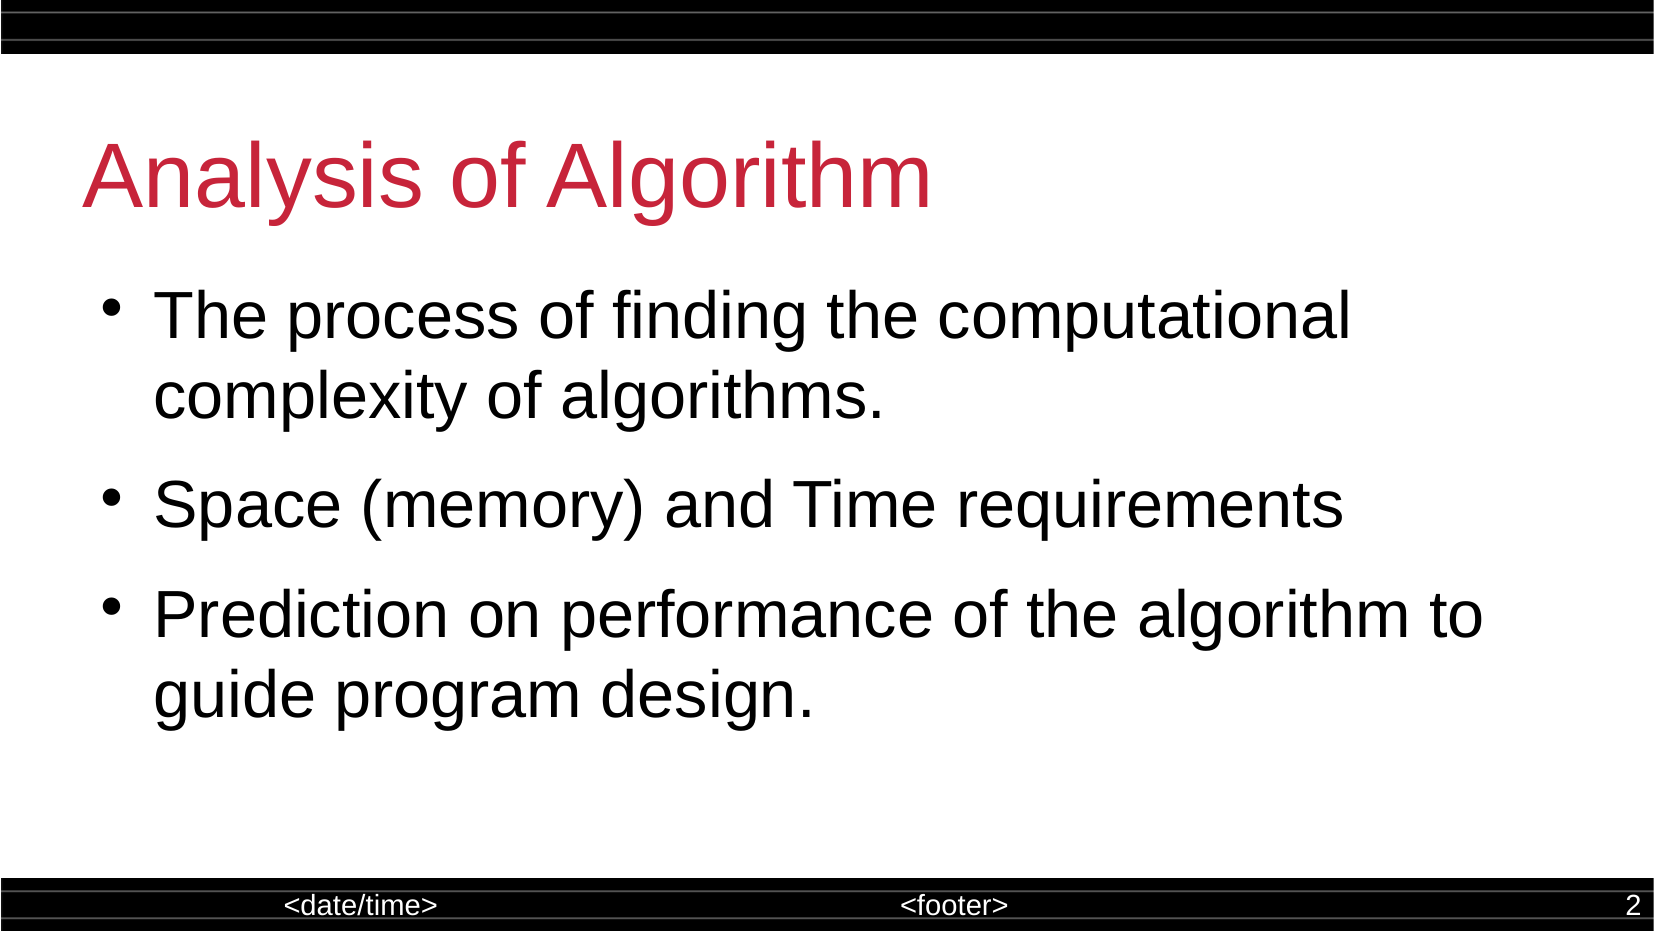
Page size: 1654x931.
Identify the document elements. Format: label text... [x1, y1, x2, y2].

picture [1, 0, 1654, 54]
text_box The process of finding the computational complexity of algorithms. Space (memory) and Time requirements Prediction on performance of the algorithm to guide program design. [82, 271, 1571, 851]
picture [1, 878, 1654, 931]
text_box Analysis of Algorithm [82, 92, 1571, 248]
